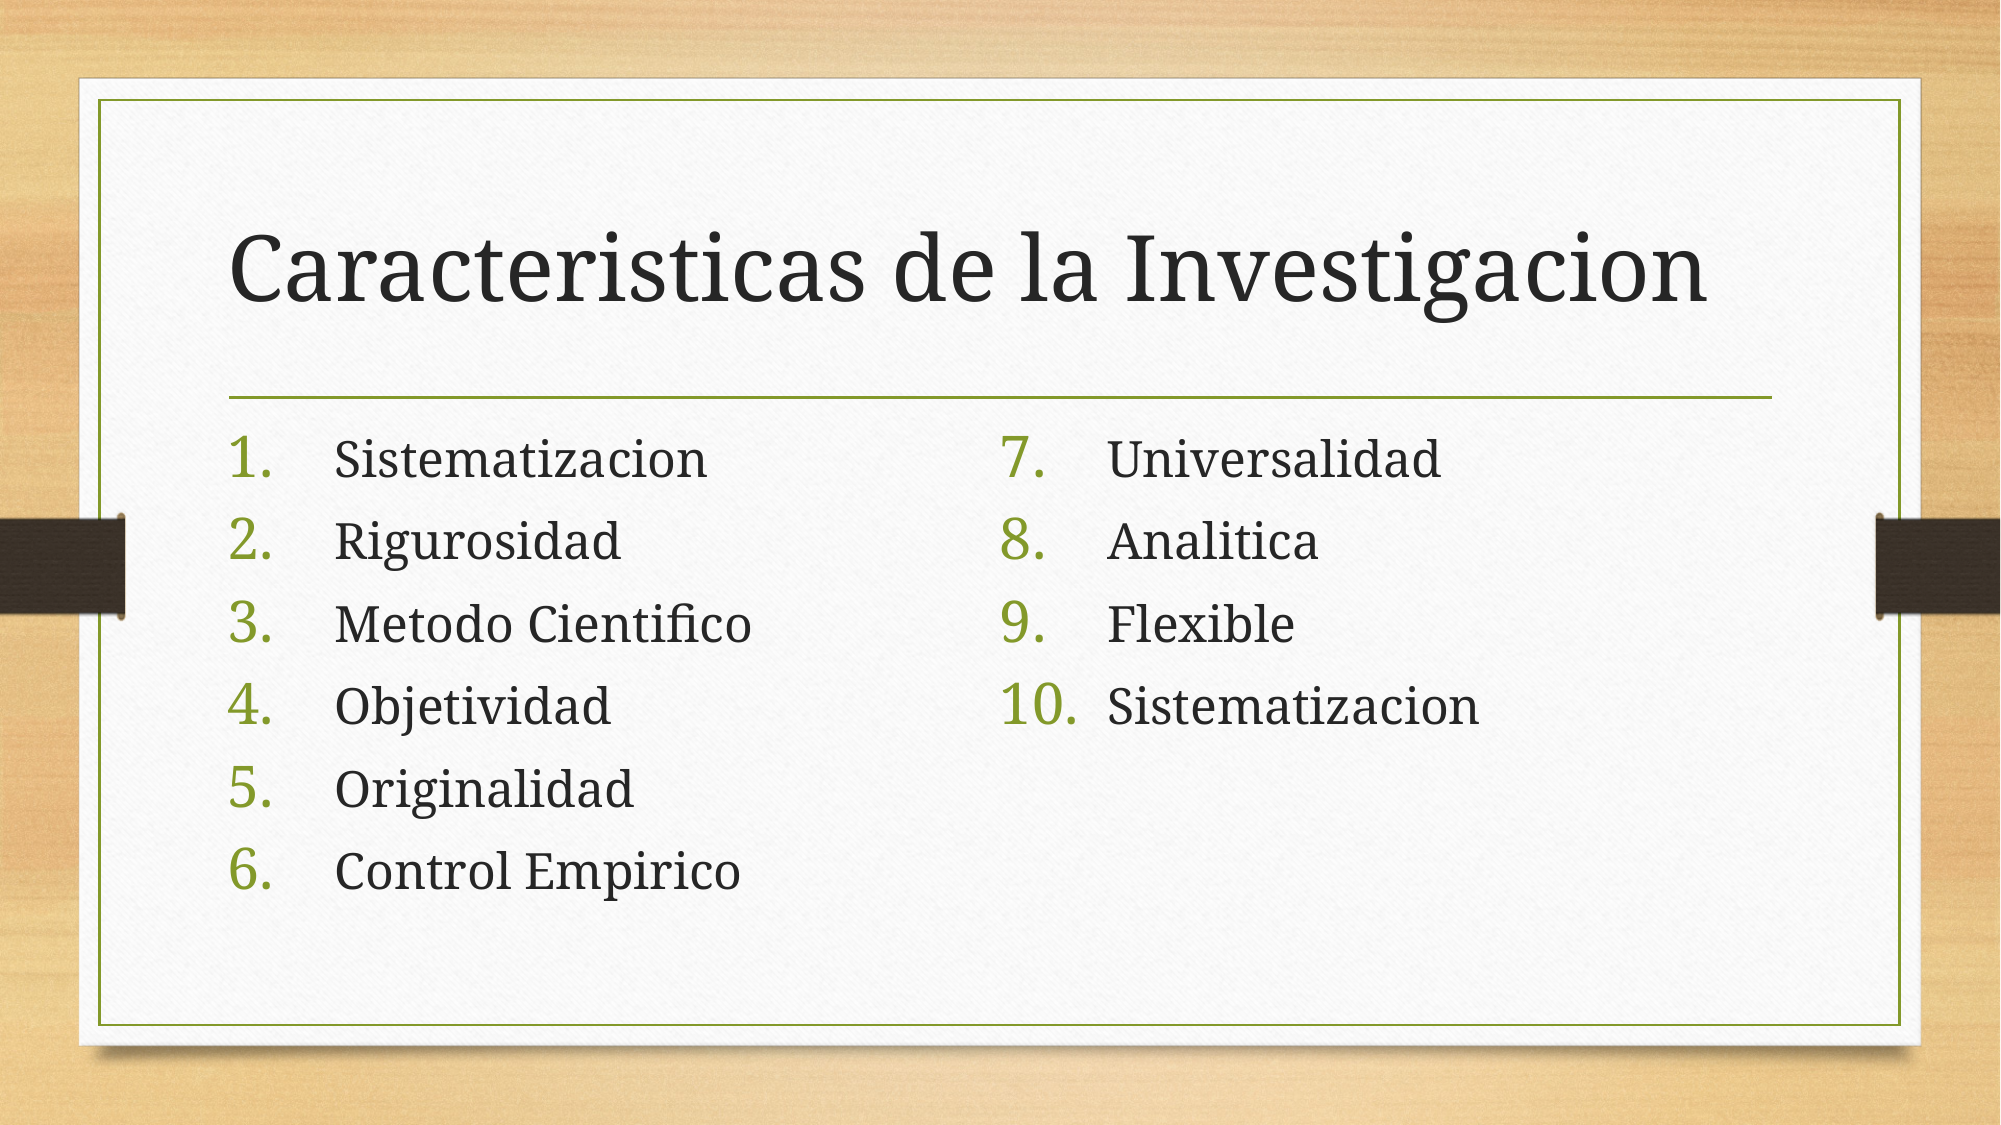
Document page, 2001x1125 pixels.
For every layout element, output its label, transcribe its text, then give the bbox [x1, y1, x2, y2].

title Caracteristicas de la Investigacion [212, 109, 1788, 419]
picture [0, 0, 2001, 1125]
list Sistematizacion Rigurosidad Metodo Cientifico Objetividad Originalidad Control Empirico Universalidad Analitica Flexible Sistematizacion [212, 419, 1788, 964]
